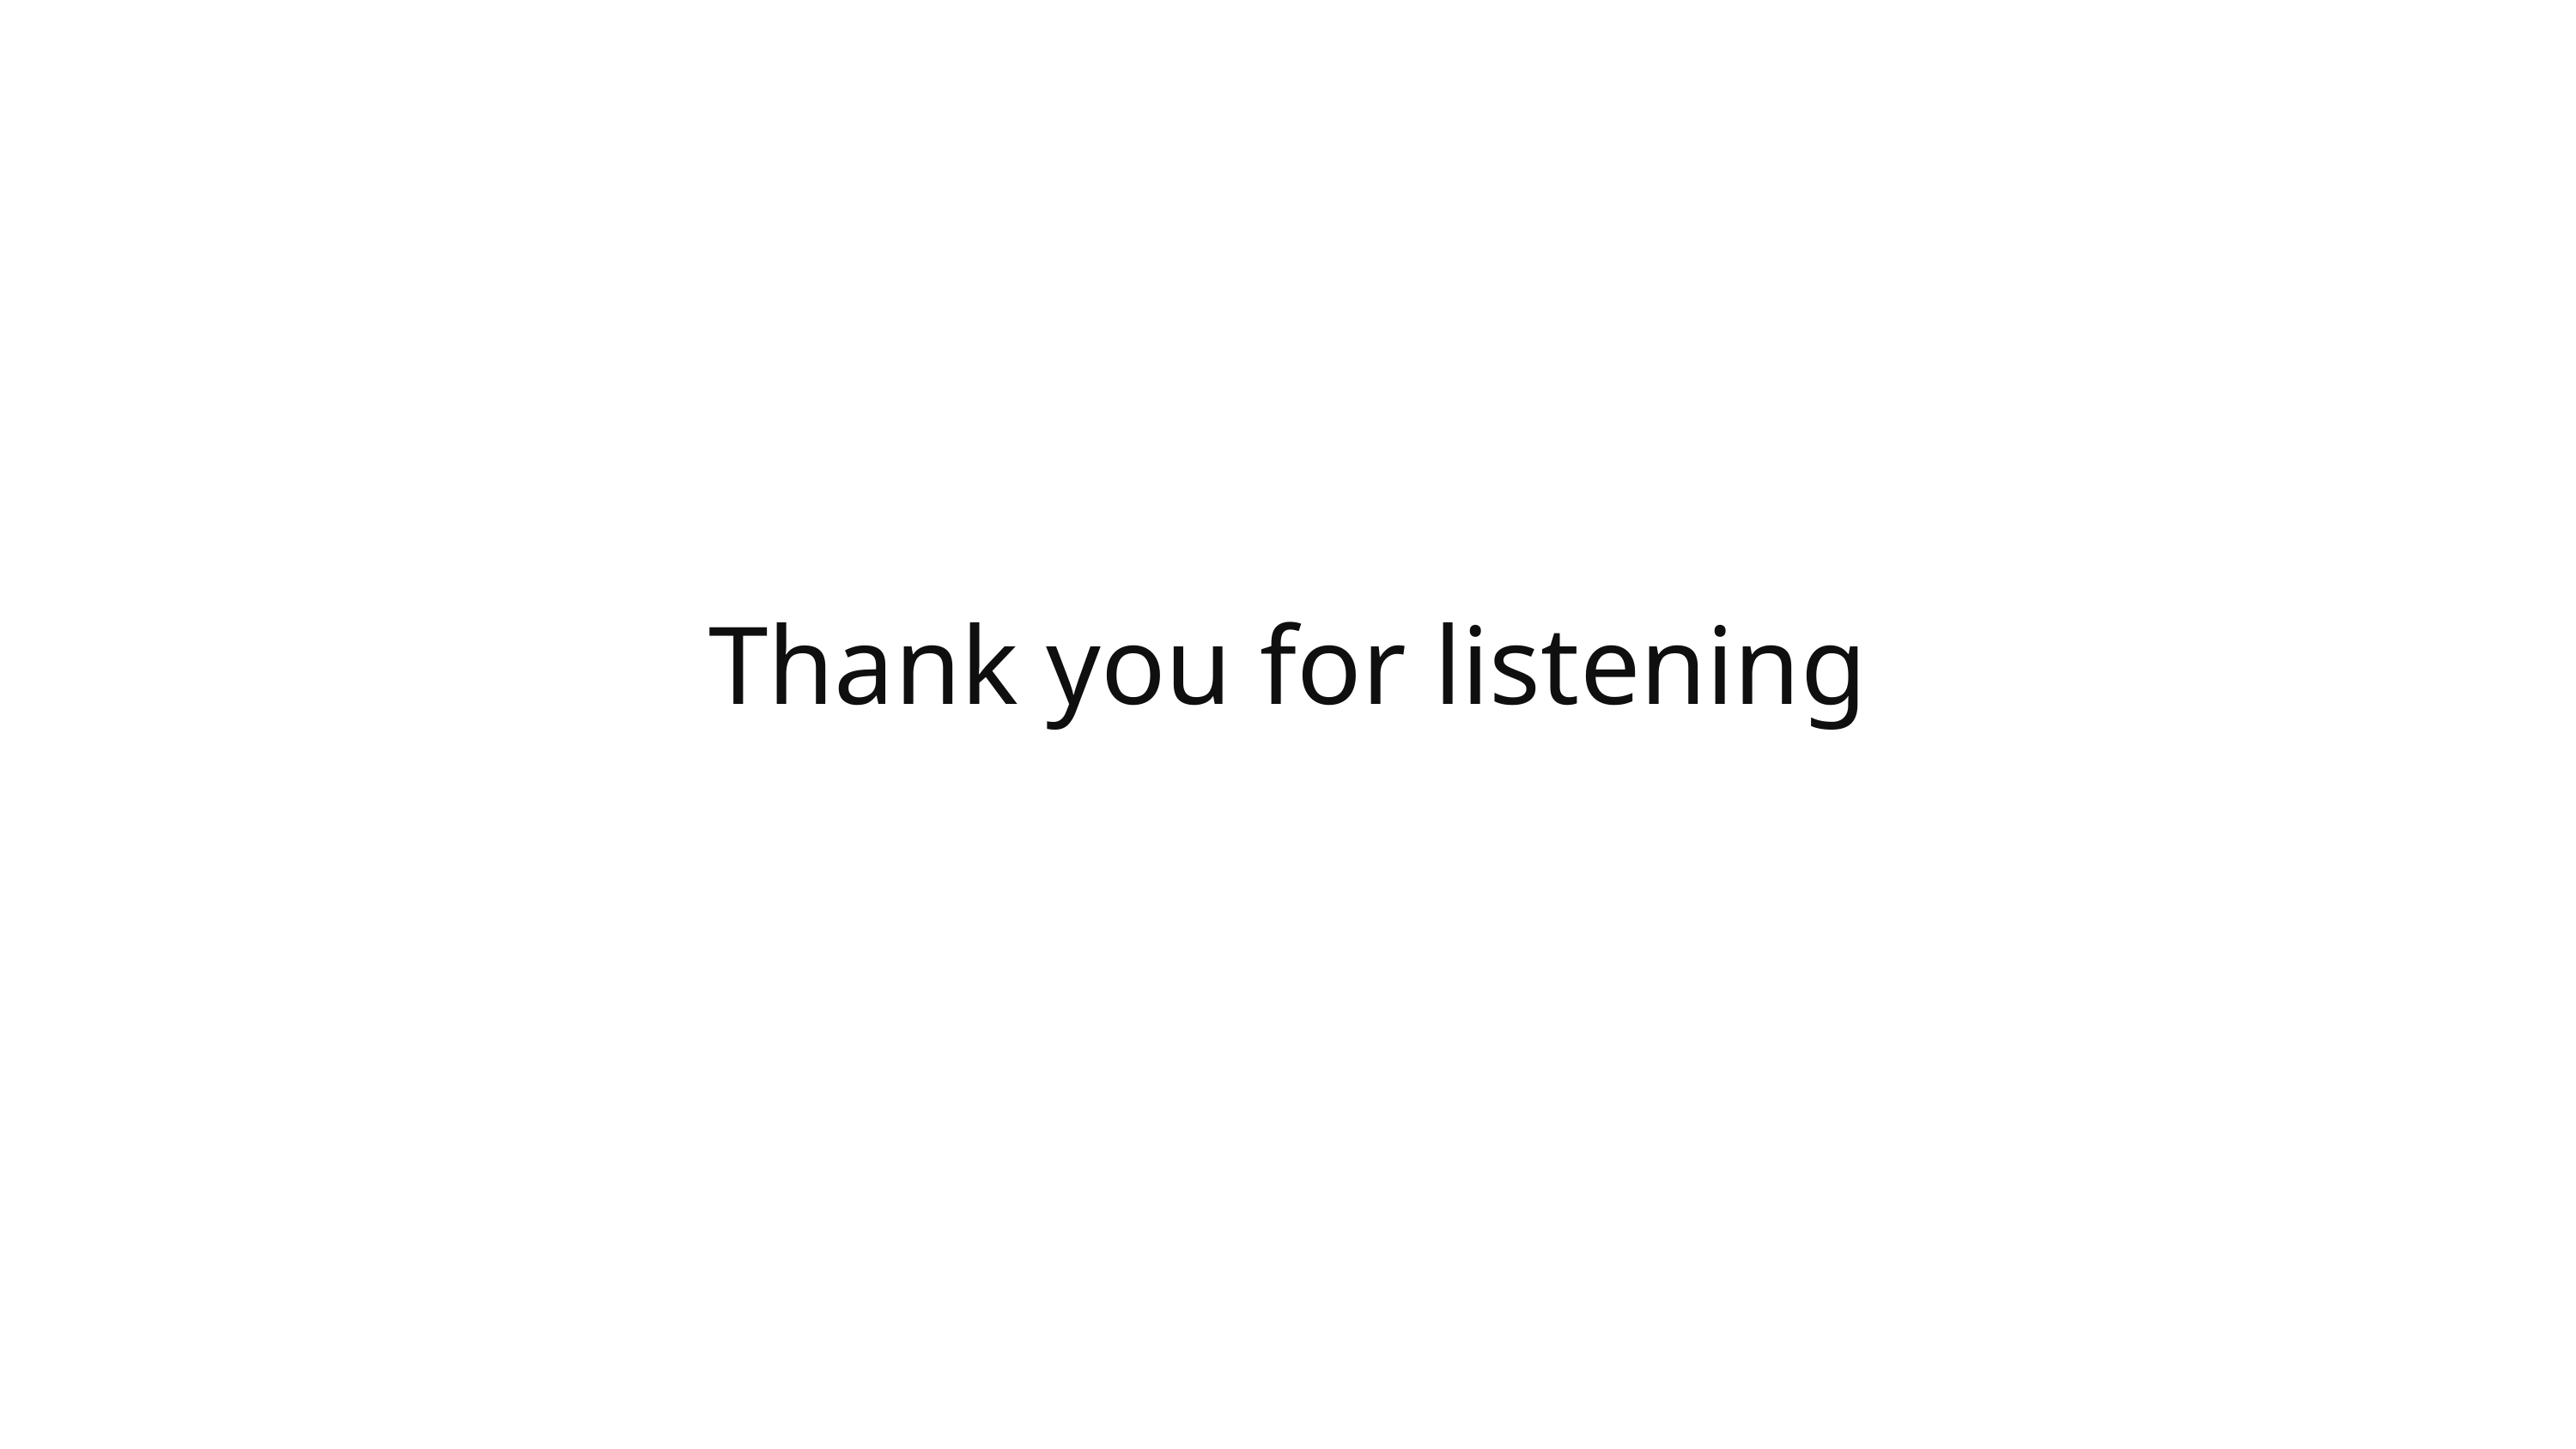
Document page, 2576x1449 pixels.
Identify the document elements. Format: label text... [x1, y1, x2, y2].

text_box Thank you for listening [300, 575, 2276, 726]
